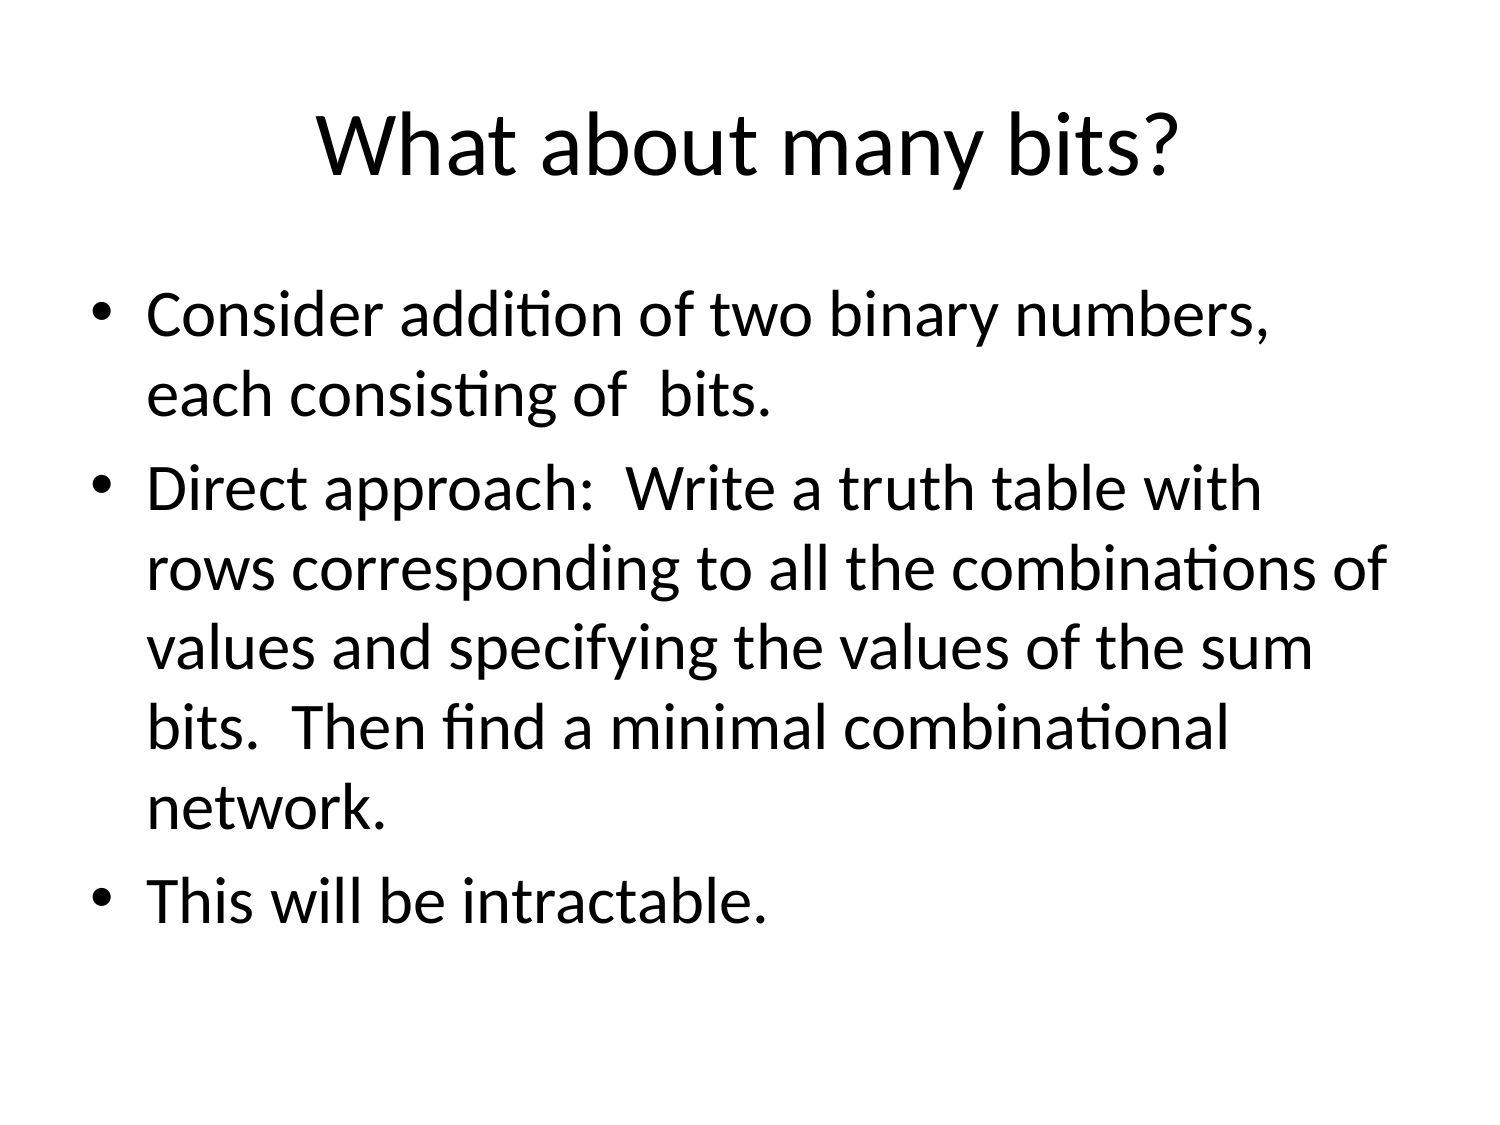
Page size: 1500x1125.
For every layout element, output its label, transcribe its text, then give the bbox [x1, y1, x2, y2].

title What about many bits? [75, 45, 1425, 233]
